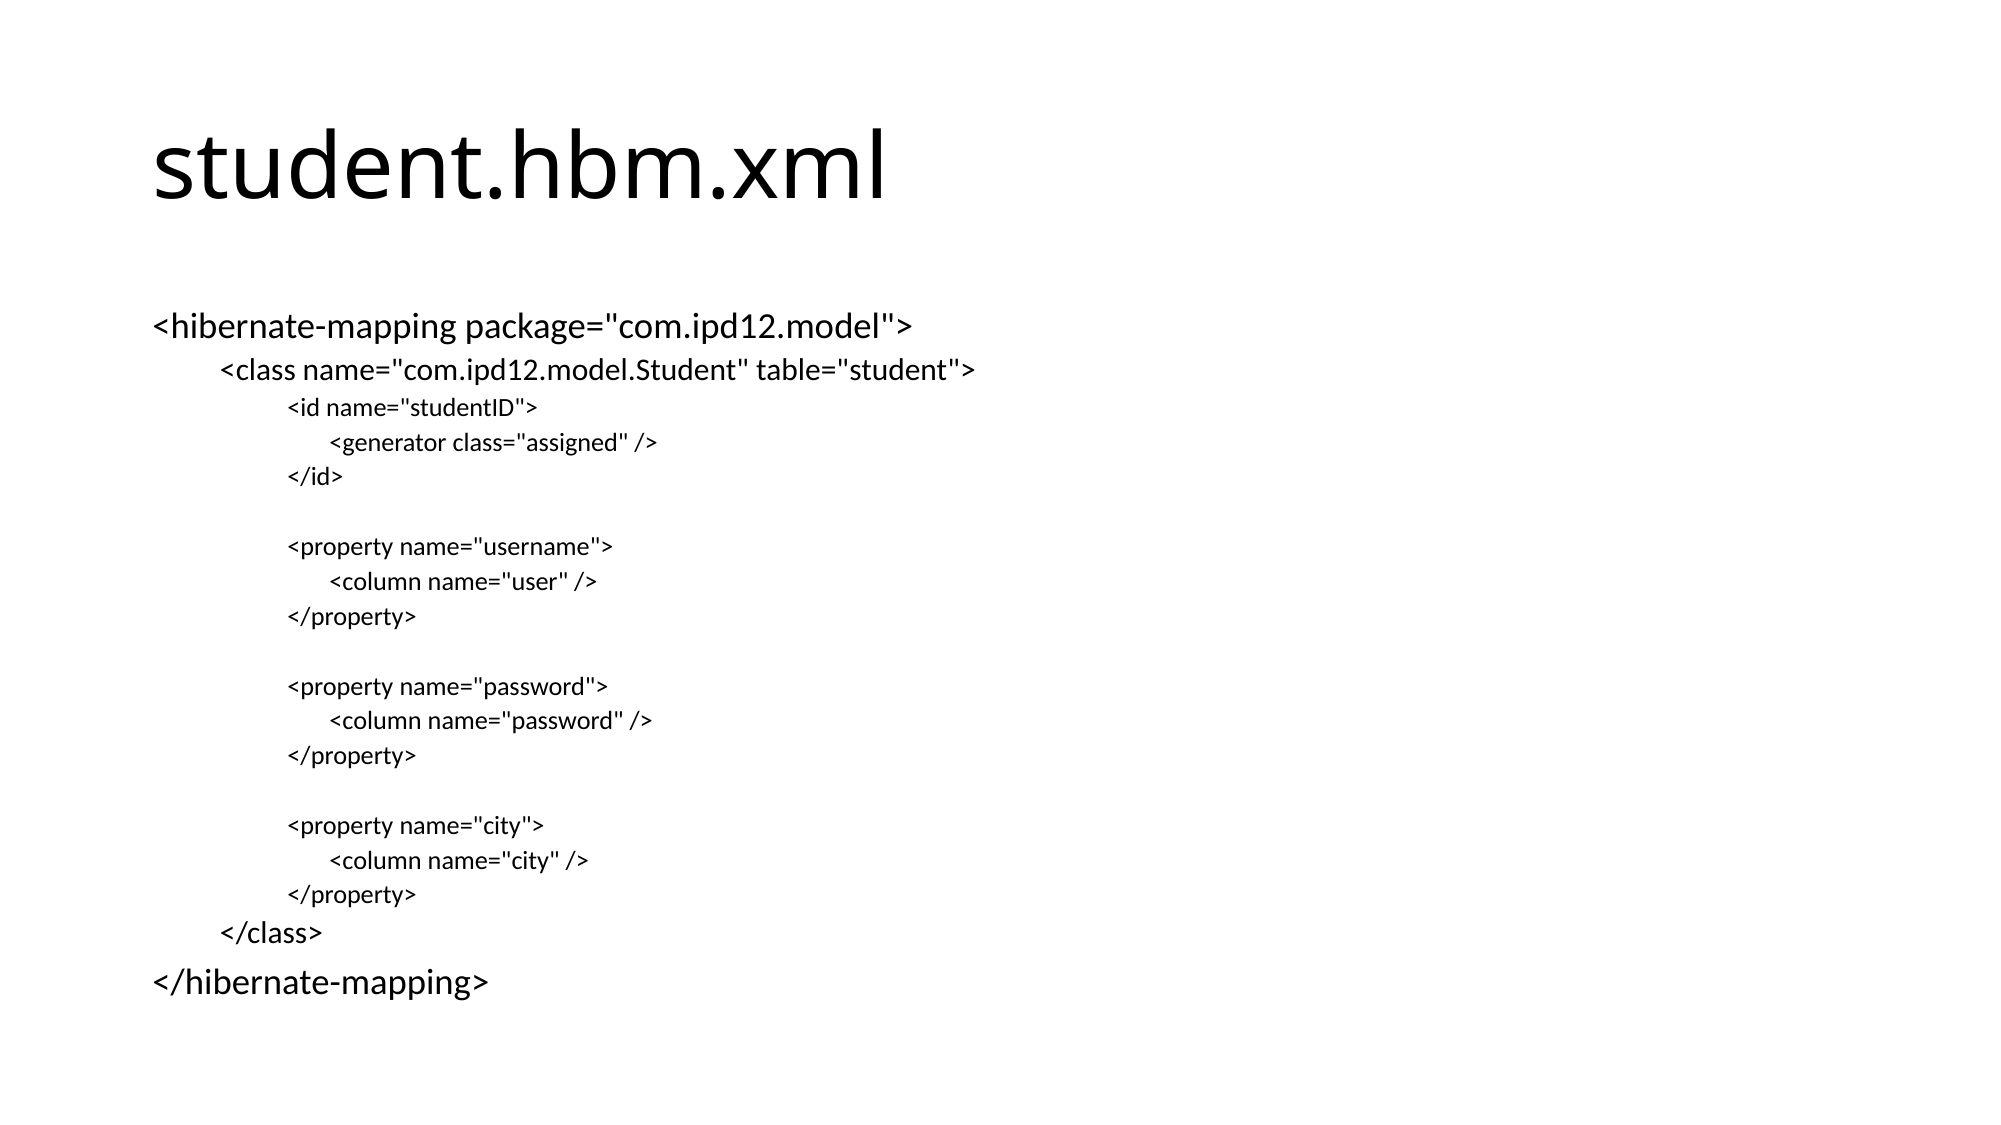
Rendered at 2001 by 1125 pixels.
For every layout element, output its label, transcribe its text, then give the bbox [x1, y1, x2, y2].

title student.hbm.xml [137, 59, 1863, 278]
list <hibernate-mapping package="com.ipd12.model"> <class name="com.ipd12.model.Student" table="student"> <id name="studentID"> <generator class="assigned" /> </id> <property name="username"> <column name="user" /> </property> <property name="password"> <column name="password" /> </property> <property name="city"> <column name="city" /> </property> </class> </hibernate-mapping> [137, 299, 1863, 1014]
